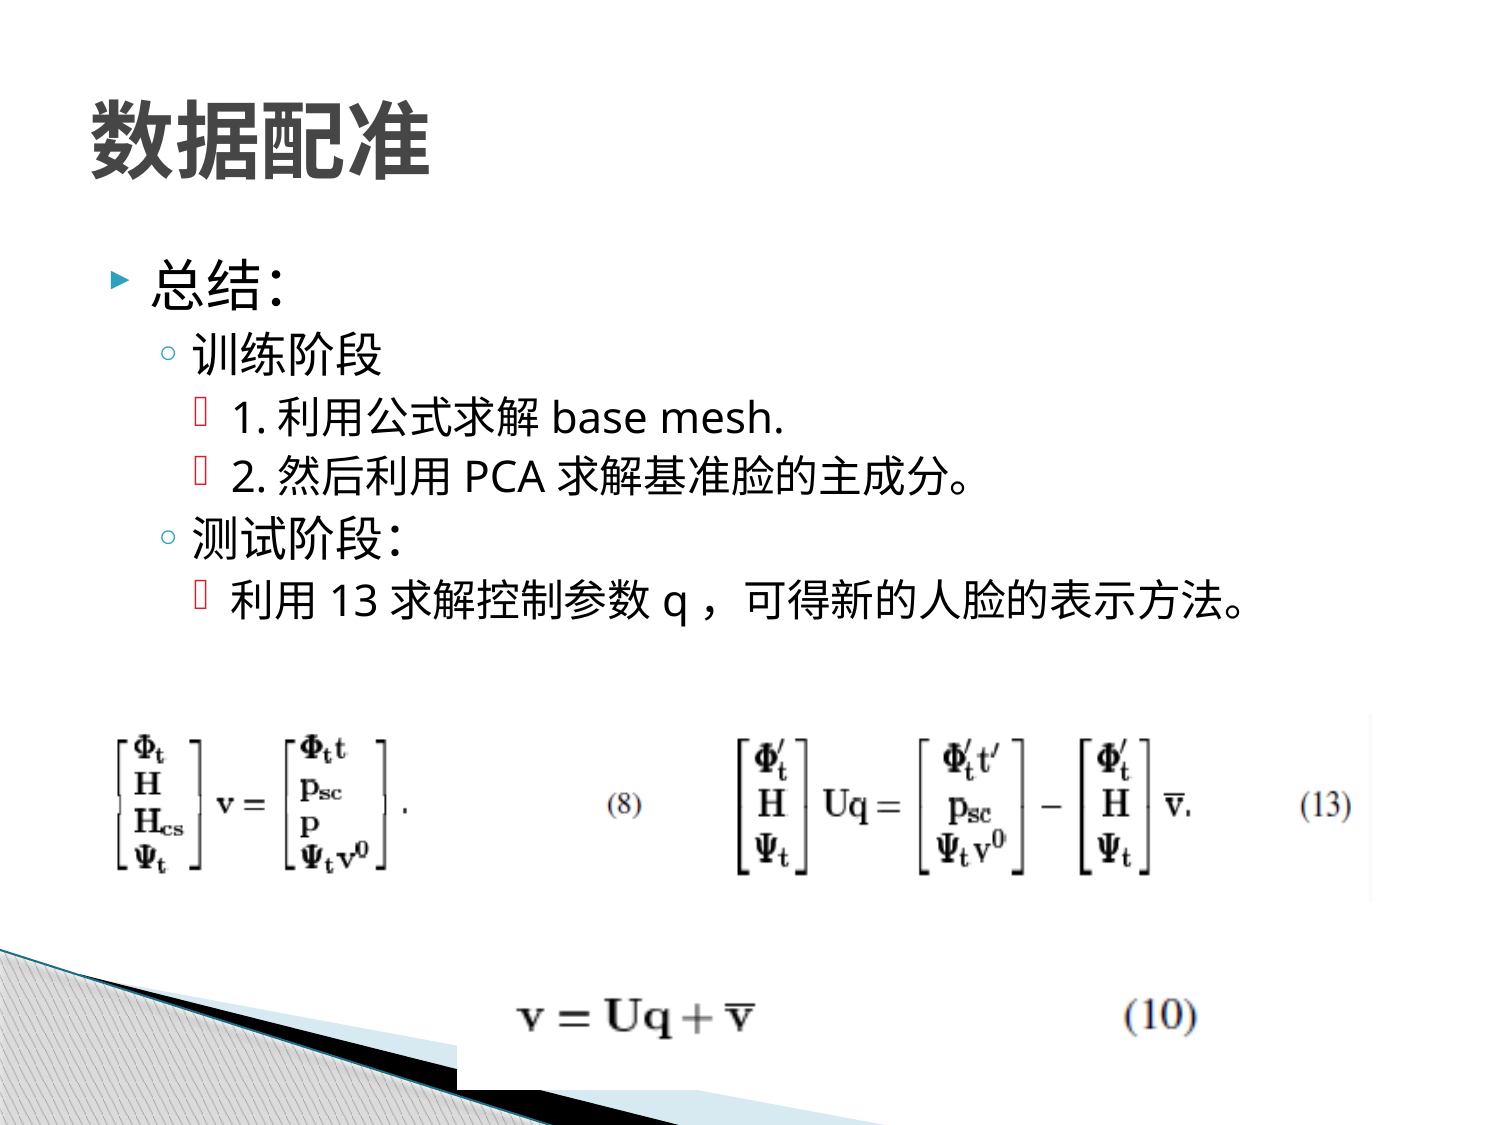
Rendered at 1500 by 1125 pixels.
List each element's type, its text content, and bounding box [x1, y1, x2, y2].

picture [46, 714, 662, 891]
title 数据配准 [75, 45, 1425, 233]
list 总结： 训练阶段 1.利用公式求解base mesh. 2.然后利用PCA求解基准脸的主成分。 测试阶段： 利用13求解控制参数q，可得新的人脸的表示方法。 [75, 243, 1425, 986]
picture [702, 714, 1372, 903]
picture [456, 948, 1224, 1091]
